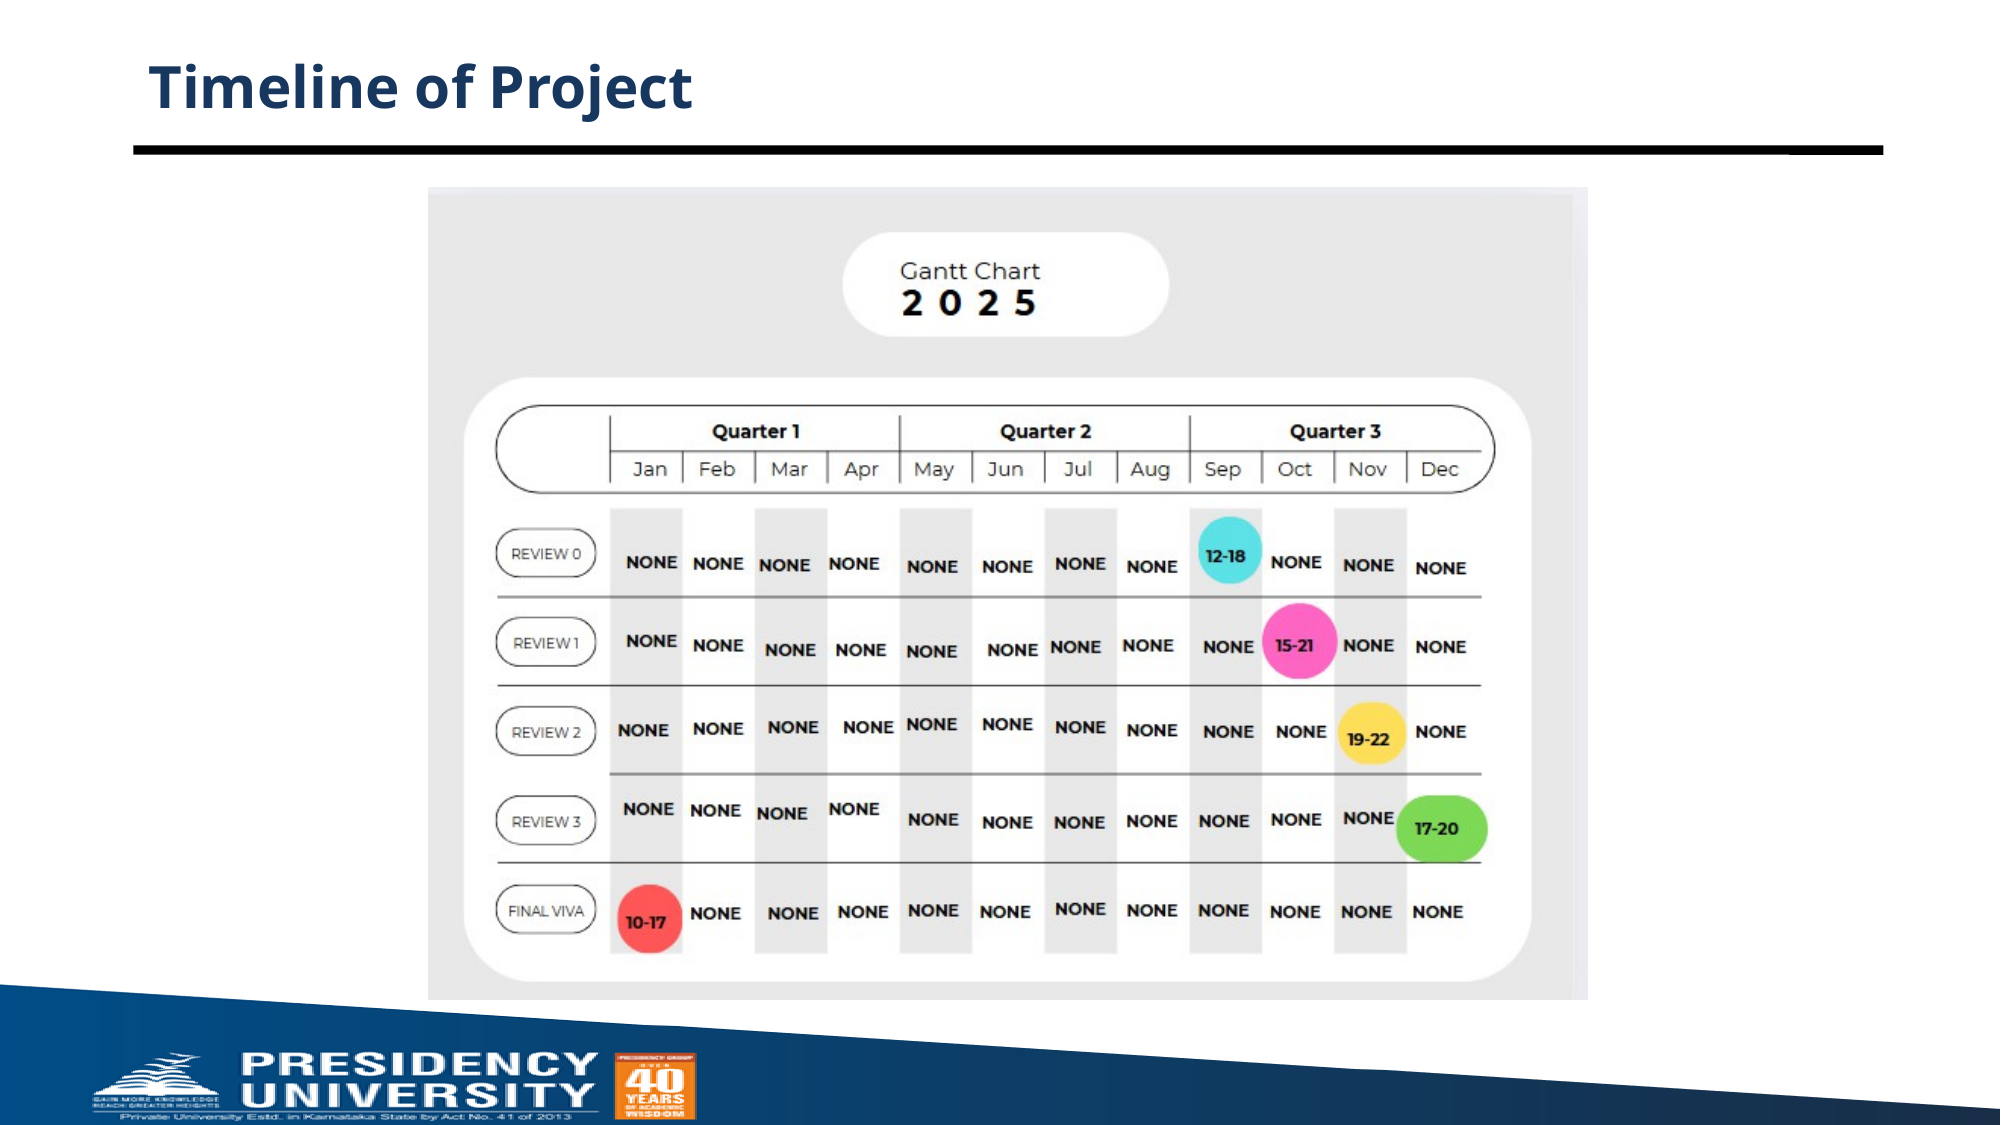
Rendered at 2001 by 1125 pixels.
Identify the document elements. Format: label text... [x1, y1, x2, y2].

picture [0, 982, 2000, 1125]
title Timeline of Project [133, 45, 1884, 125]
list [428, 187, 1589, 1001]
